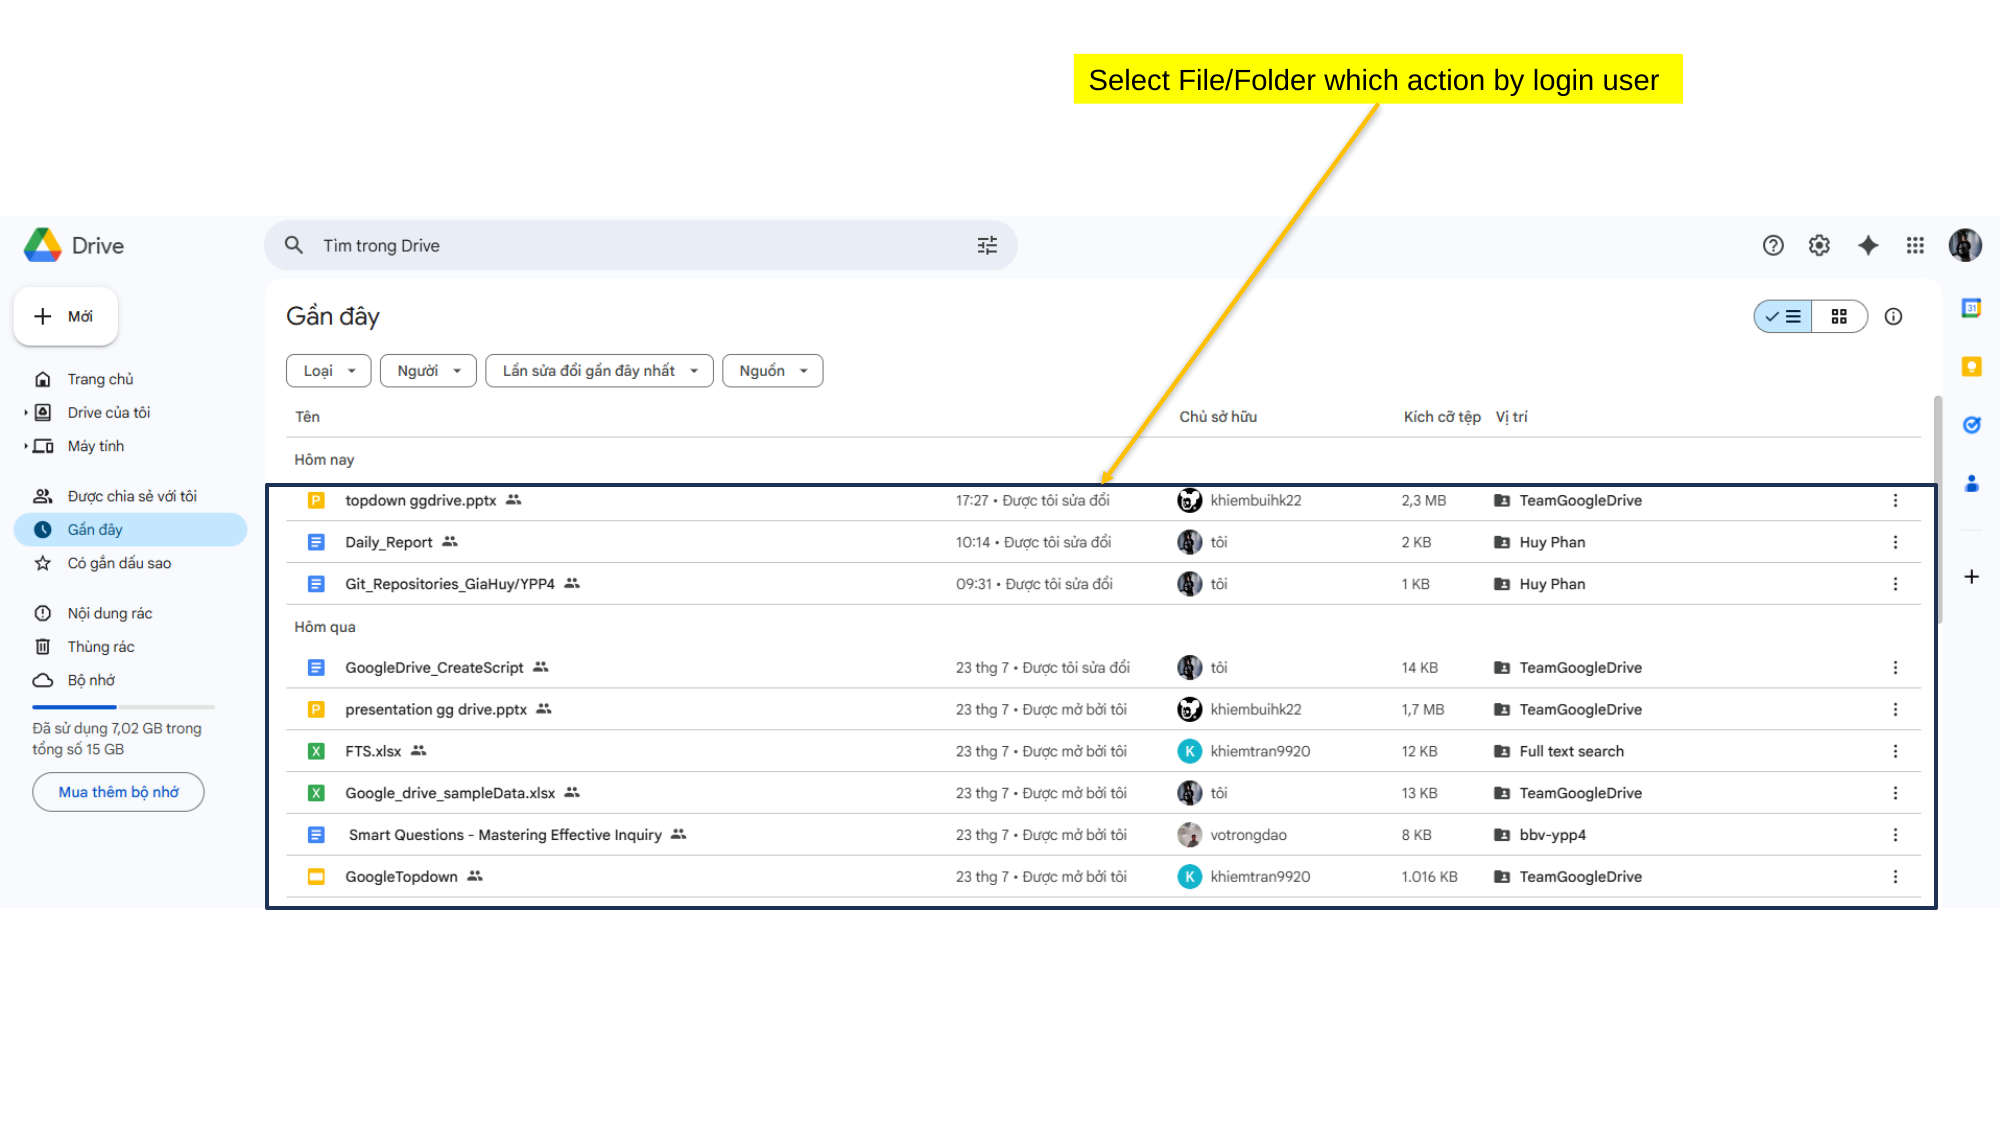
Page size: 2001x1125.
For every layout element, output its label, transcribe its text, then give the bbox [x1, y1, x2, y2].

picture [0, 216, 2000, 909]
text_box Select File/Folder which action by login user [1073, 53, 1683, 104]
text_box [1100, 104, 1379, 485]
